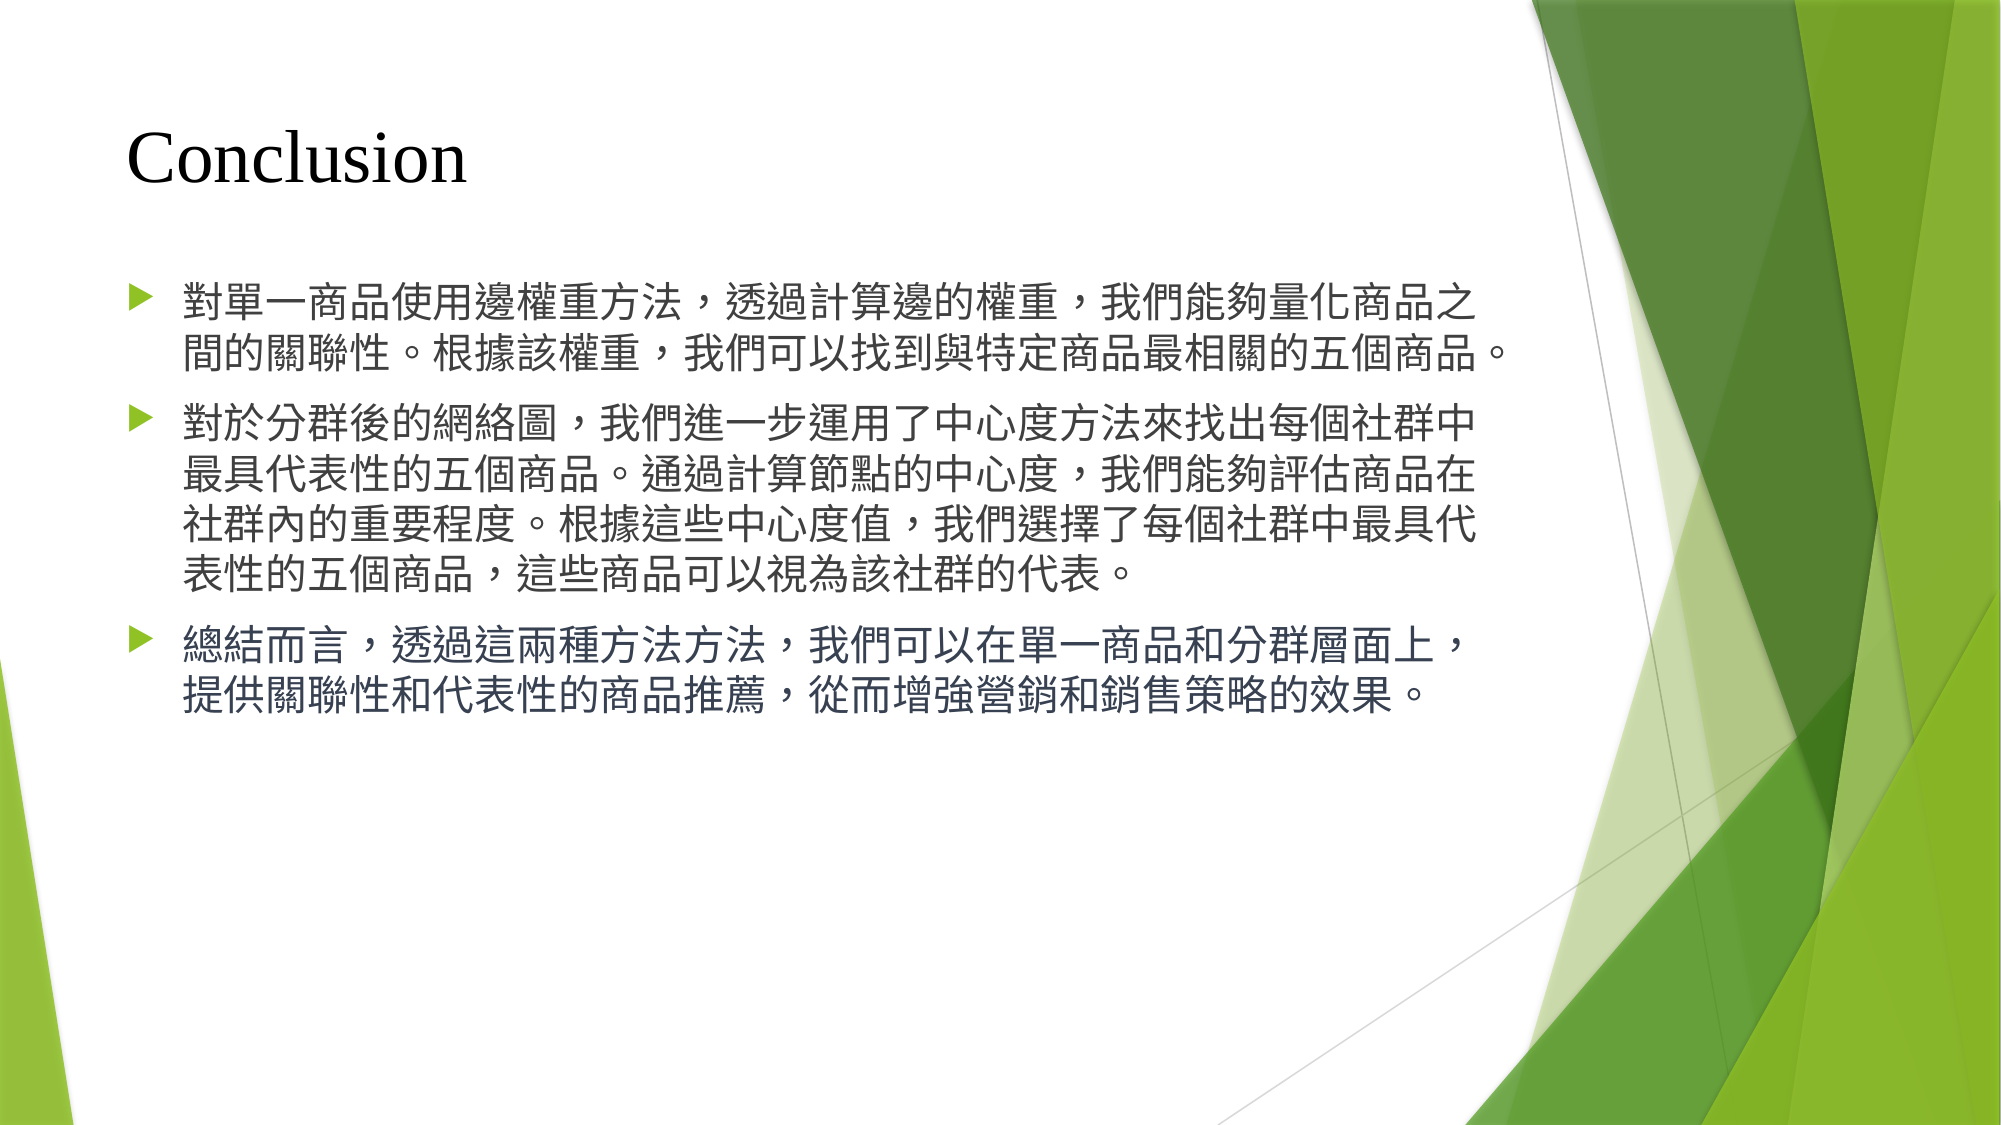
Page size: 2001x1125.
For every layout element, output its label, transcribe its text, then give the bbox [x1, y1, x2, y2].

list 對單一商品使用邊權重方法，透過計算邊的權重，我們能夠量化商品之間的關聯性。根據該權重，我們可以找到與特定商品最相關的五個商品。 對於分群後的網絡圖，我們進一步運用了中心度方法來找出每個社群中最具代表性的五個商品。通過計算節點的中心度，我們能夠評估商品在社群內的重要程度。根據這些中心度值，我們選擇了每個社群中最具代表性的五個商品，這些商品可以視為該社群的代表。 總結而言，透過這兩種方法方法，我們可以在單一商品和分群層面上，提供關聯性和代表性的商品推薦，從而增強營銷和銷售策略的效果。 [111, 268, 1522, 992]
title Conclusion [111, 99, 1522, 216]
